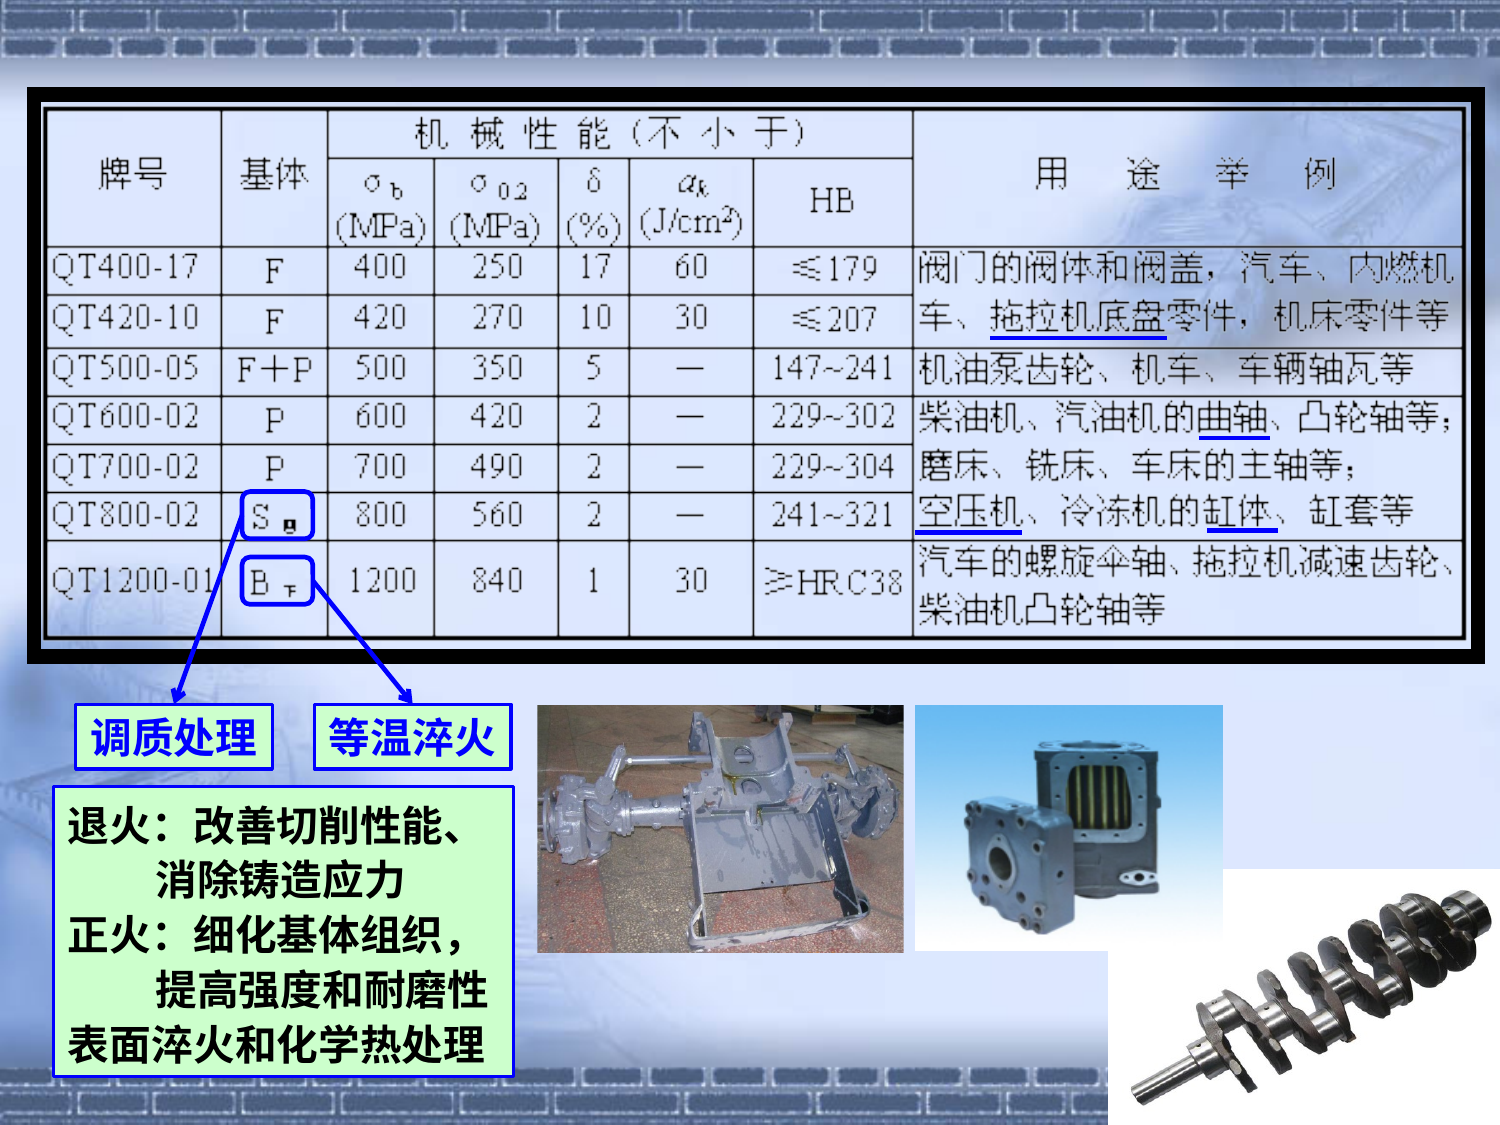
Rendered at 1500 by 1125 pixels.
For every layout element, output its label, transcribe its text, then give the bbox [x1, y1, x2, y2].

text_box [173, 514, 243, 705]
text_box 退火：改善切削性能、消除铸造应力 正火：细化基体组织，提高强度和耐磨性 表面淬火和化学热处理 [53, 786, 514, 1077]
text_box 等温淬火 [314, 704, 512, 769]
text_box 调质处理 [75, 704, 273, 769]
picture [0, 0, 1500, 1125]
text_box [312, 580, 413, 705]
